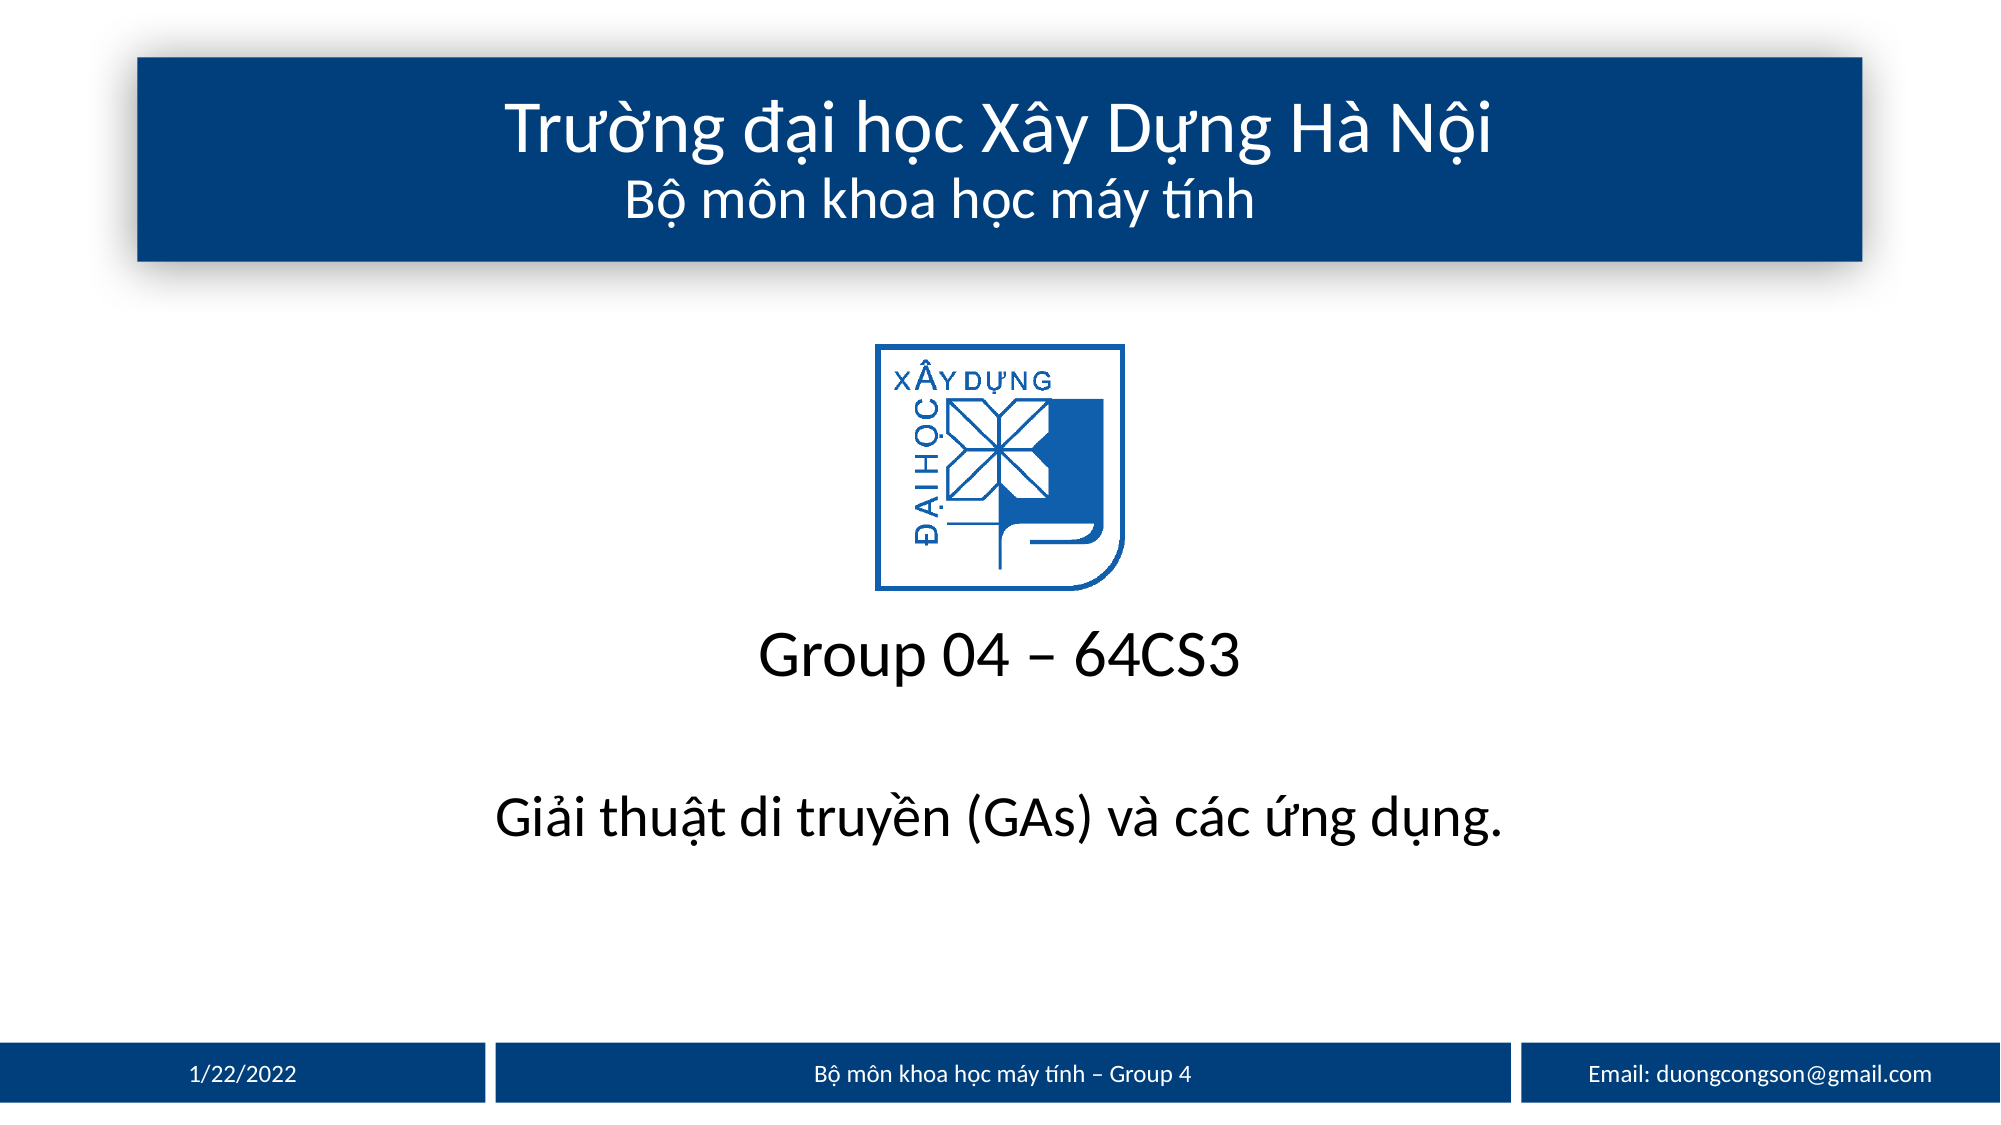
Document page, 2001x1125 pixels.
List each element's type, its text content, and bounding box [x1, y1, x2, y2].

text_box Trường đại học Xây Dựng Hà Nội Bộ môn khoa học máy tính [137, 57, 1863, 262]
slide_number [0, 1042, 486, 1103]
slide_number Email: duongcongson@gmail.com [1521, 1042, 2000, 1103]
picture [874, 344, 1125, 591]
footer Bộ môn khoa học máy tính – Group 4 [495, 1042, 1511, 1103]
text_box Group 04 – 64CS3 Giải thuật di truyền (GAs) và các ứng dụng. [137, 305, 1863, 961]
